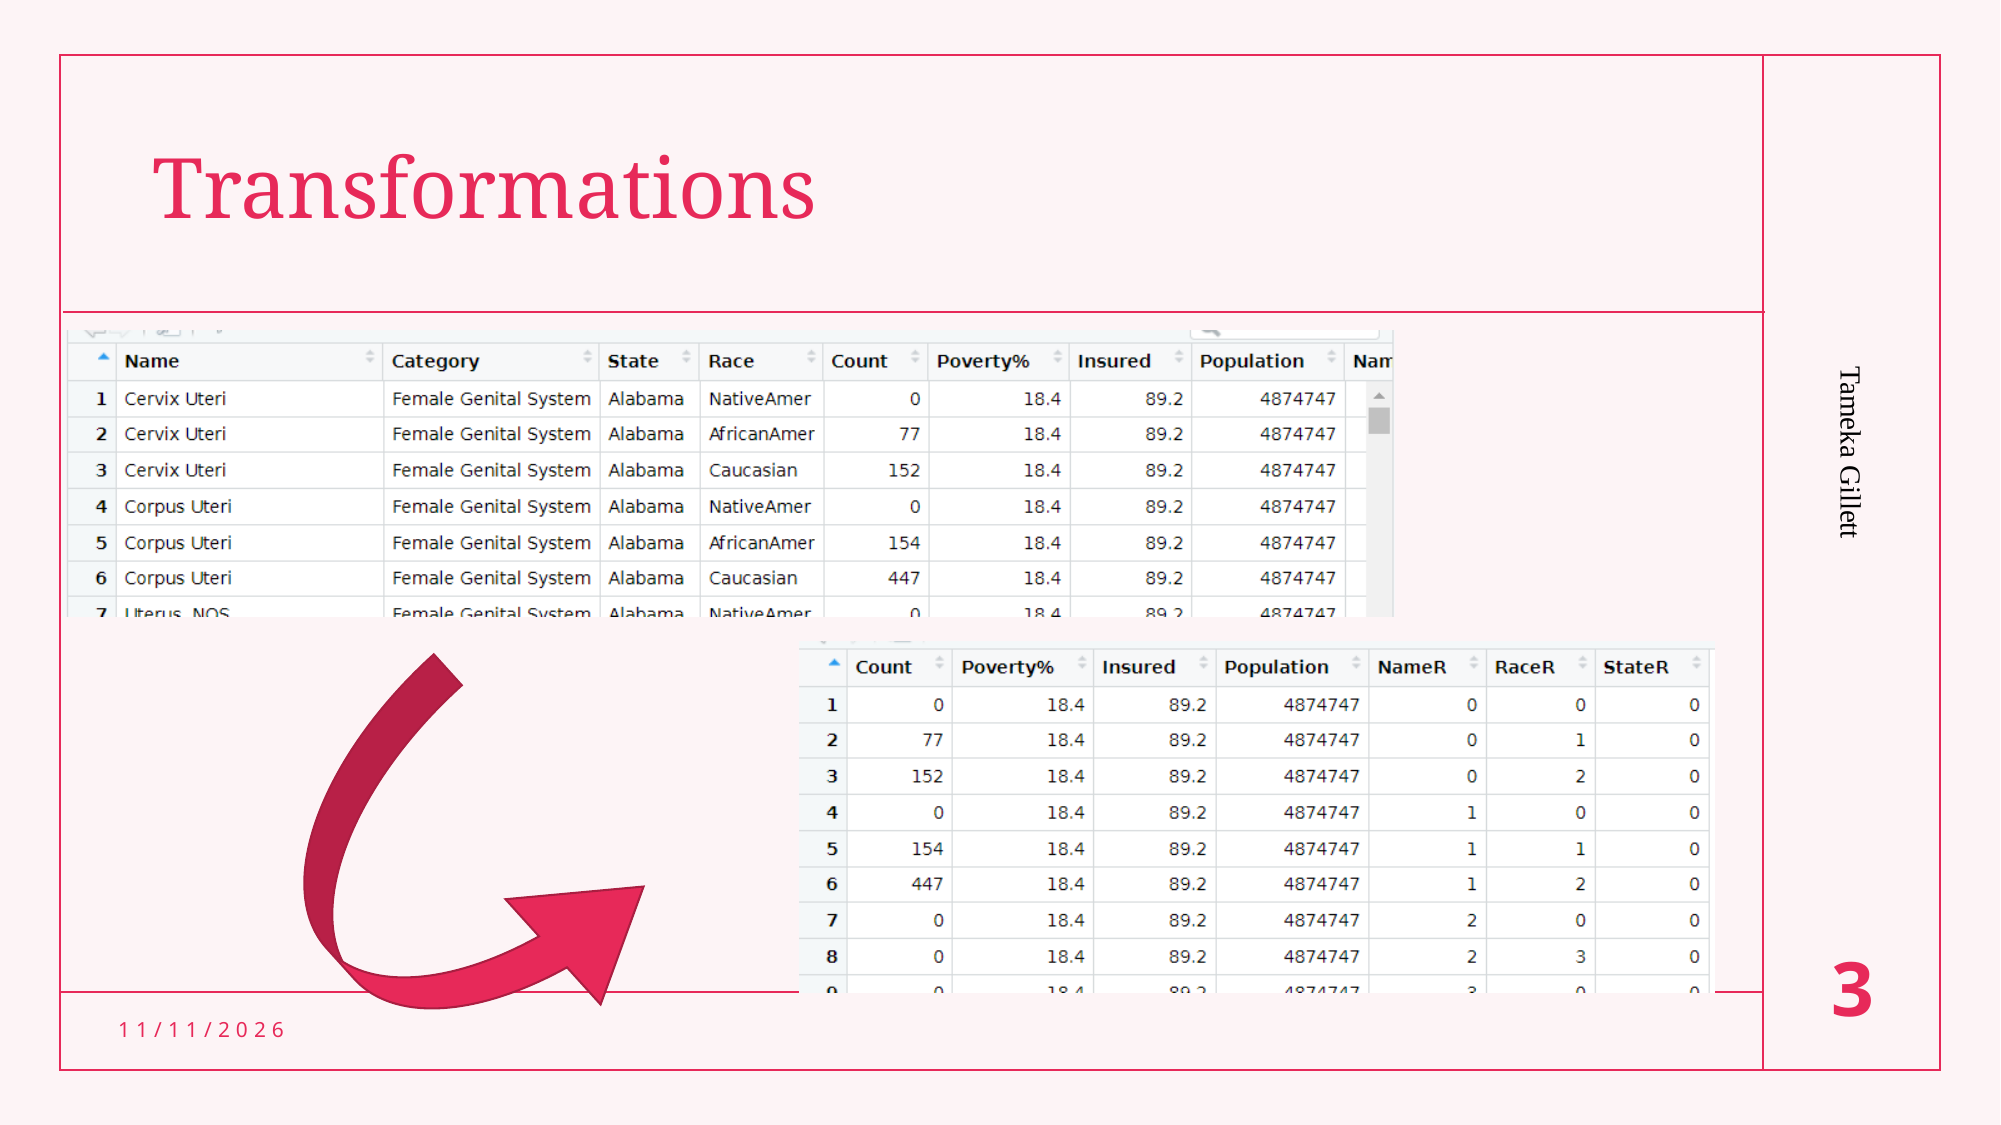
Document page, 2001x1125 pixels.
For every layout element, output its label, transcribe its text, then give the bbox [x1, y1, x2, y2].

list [62, 330, 1395, 617]
footer Tameka Gillett [1822, 115, 1883, 791]
picture [799, 641, 1715, 993]
title Transformations [137, 89, 1701, 294]
text_box [303, 652, 646, 1010]
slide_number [103, 1007, 621, 1055]
slide_number 3 [1775, 930, 1932, 1055]
